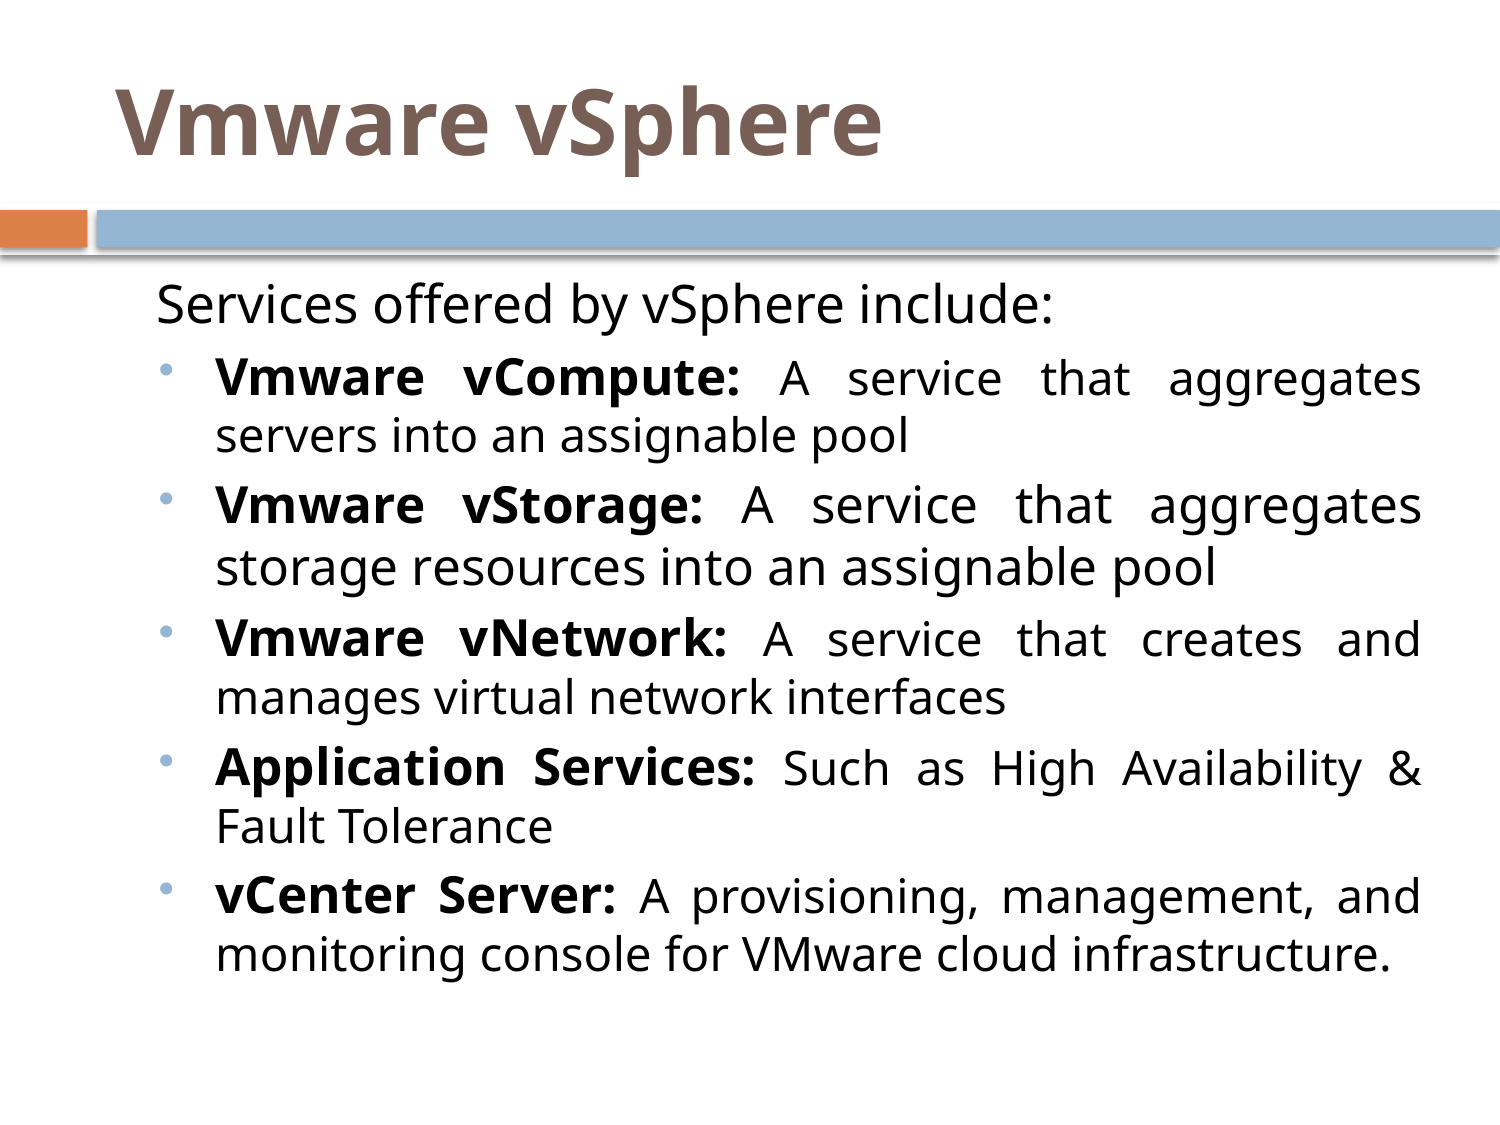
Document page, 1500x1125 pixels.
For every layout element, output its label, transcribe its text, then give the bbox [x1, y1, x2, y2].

list Services offered by vSphere include: Vmware vCompute: A service that aggregates servers into an assignable pool Vmware vStorage: A service that aggregates storage resources into an assignable pool Vmware vNetwork: A service that creates and manages virtual network interfaces Application Services: Such as High Availability & Fault Tolerance vCenter Server: A provisioning, management, and monitoring console for VMware cloud infrastructure. [100, 262, 1438, 1000]
title Vmware vSphere [100, 37, 1438, 200]
